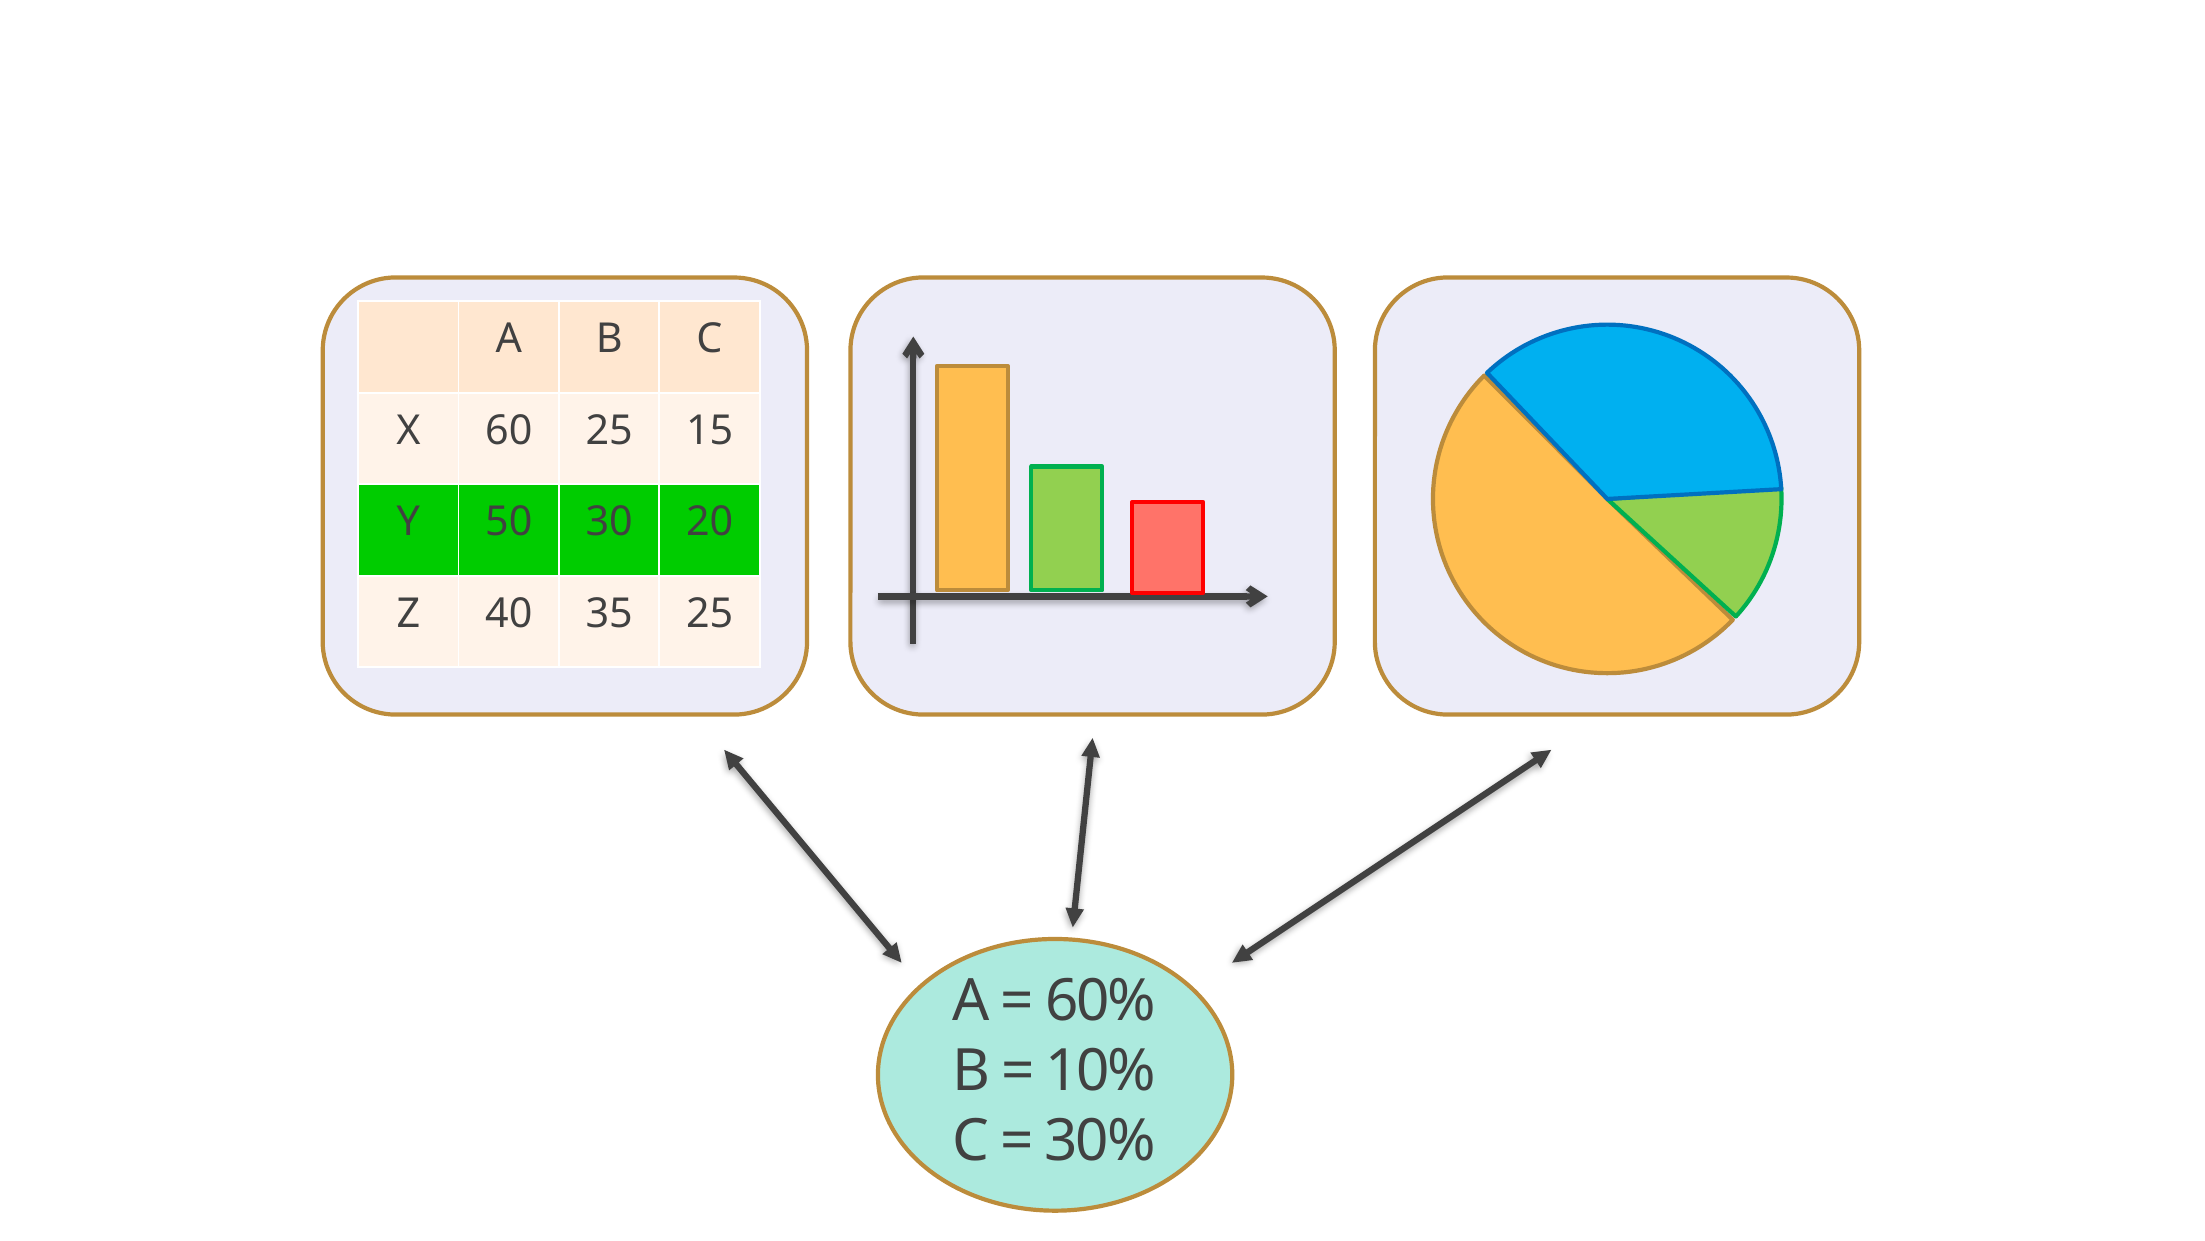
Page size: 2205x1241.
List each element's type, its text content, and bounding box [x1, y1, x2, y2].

text_box [1430, 373, 1735, 676]
table_cell 40 [459, 577, 558, 666]
picture [1005, 1007, 1105, 1109]
text_box [935, 364, 1010, 592]
text_box [1130, 500, 1205, 595]
table_cell 50 [459, 485, 558, 575]
text_box [1029, 464, 1104, 592]
text_box [848, 275, 1337, 717]
text_box [1484, 322, 1784, 502]
table_cell 20 [660, 485, 759, 575]
table_header C [660, 302, 759, 392]
table_cell 25 [560, 394, 658, 483]
text_box A = 60% B = 10% C = 30% [952, 974, 1157, 1173]
text_box [1606, 491, 1784, 619]
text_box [1072, 737, 1093, 928]
table_header [359, 302, 458, 392]
text_box [875, 936, 1235, 1213]
table_cell Z [359, 577, 458, 666]
table_cell 60 [459, 394, 558, 483]
table_cell 35 [560, 577, 658, 666]
table_cell X [359, 394, 458, 483]
table_cell 15 [660, 394, 759, 483]
table_header B [560, 302, 658, 392]
text_box [320, 275, 810, 717]
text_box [724, 749, 902, 963]
table_cell 30 [560, 485, 658, 575]
text_box [1372, 275, 1862, 717]
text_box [1232, 749, 1552, 963]
table_cell Y [359, 485, 458, 575]
table_cell 25 [660, 577, 759, 666]
table_header A [459, 302, 558, 392]
